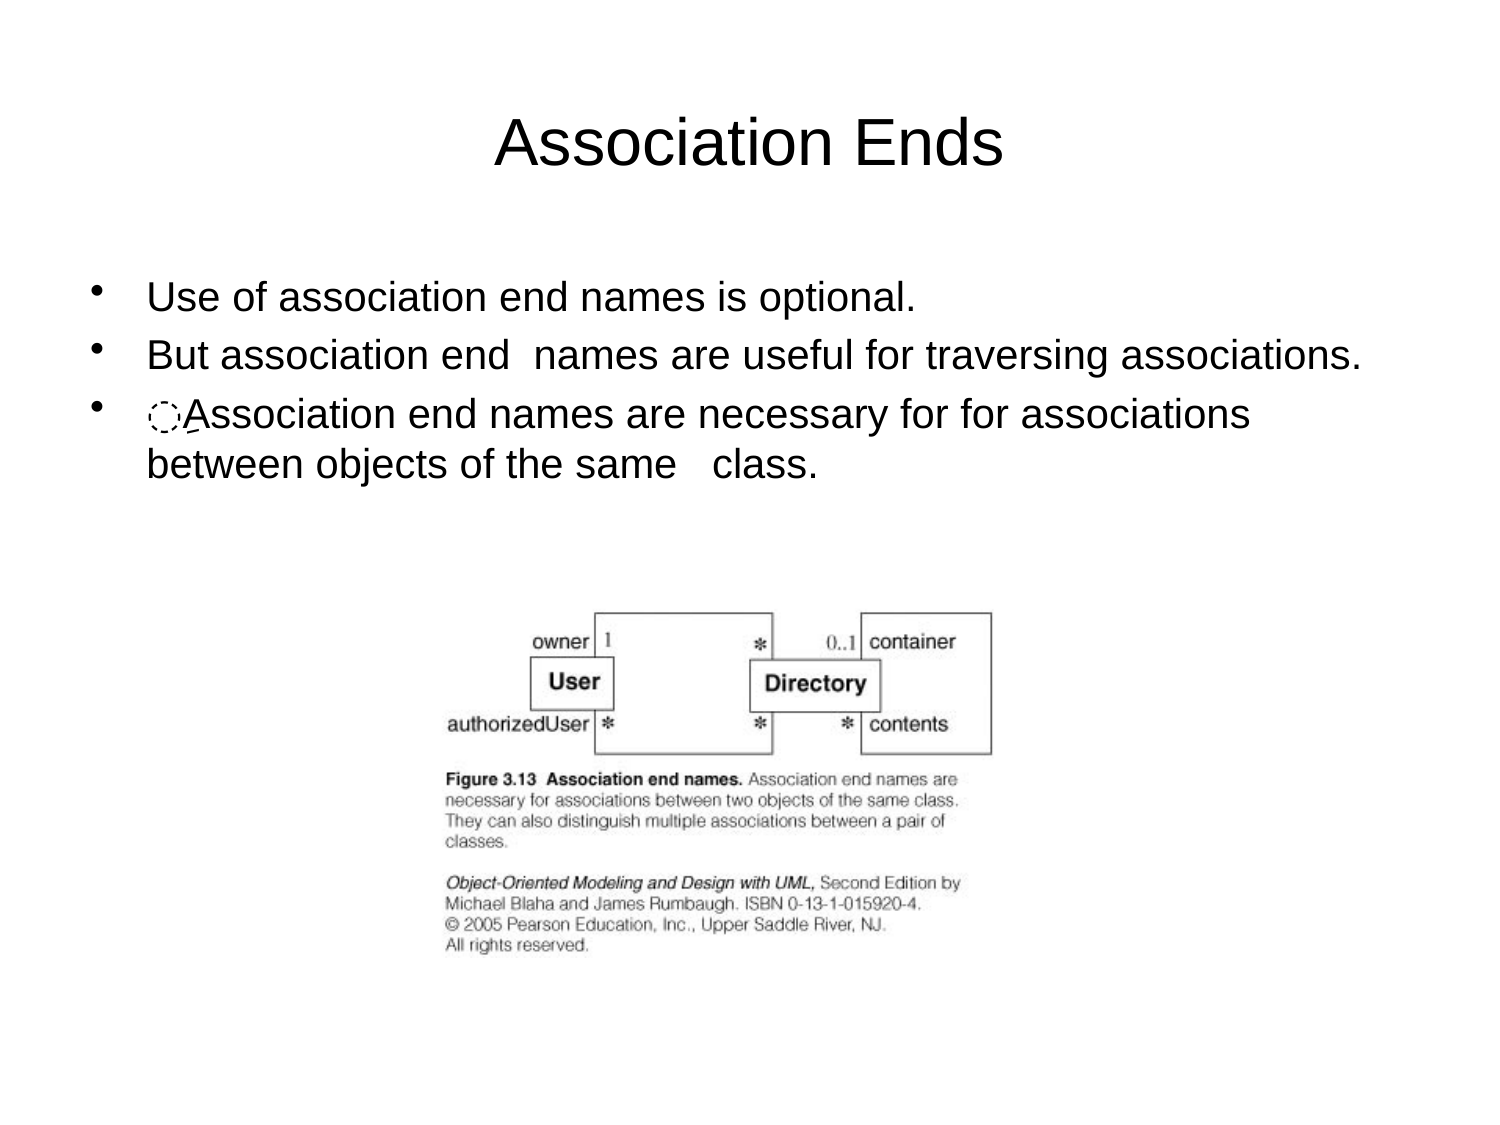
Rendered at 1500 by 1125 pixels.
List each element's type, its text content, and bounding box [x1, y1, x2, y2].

list Use of association end names is optional. But association end names are useful for traversing associations. ِAssociation end names are necessary for for associations between objects of the same class. [74, 262, 1426, 1006]
picture [430, 597, 1008, 958]
title Association Ends [74, 44, 1426, 233]
